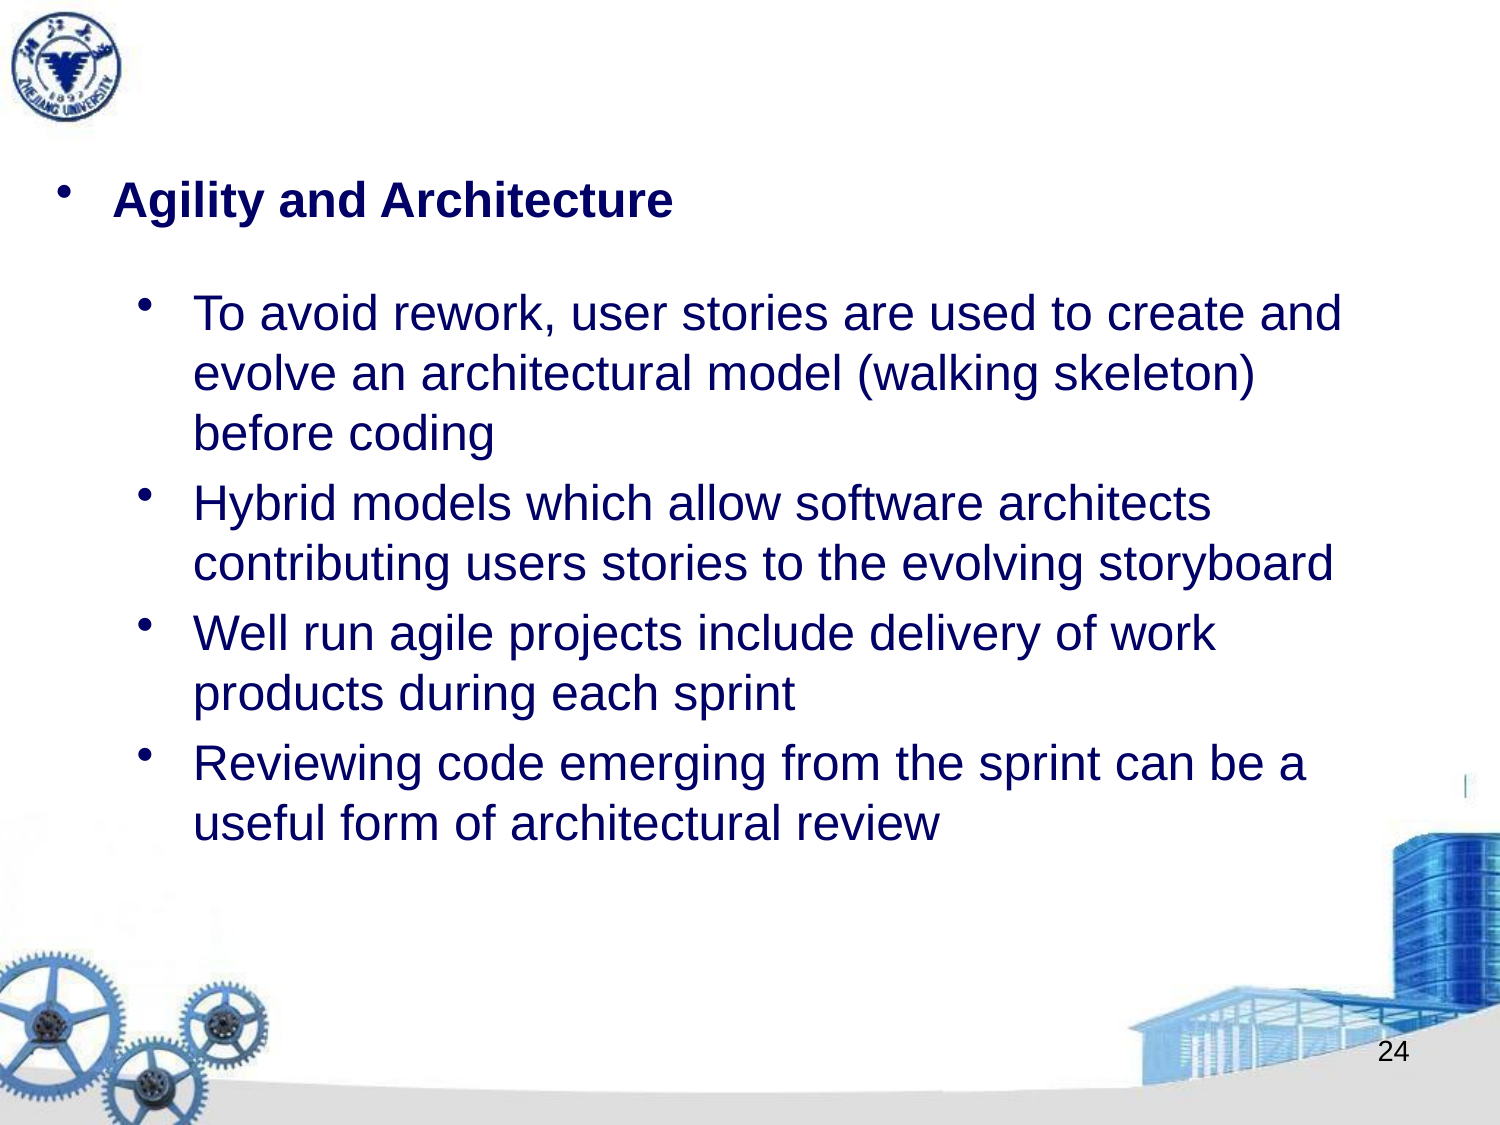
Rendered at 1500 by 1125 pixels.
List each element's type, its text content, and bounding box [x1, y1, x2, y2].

text_box Agility and Architecture [41, 160, 1392, 386]
slide_number 24 [1115, 1024, 1426, 1103]
picture [0, 0, 1500, 1125]
text_box To avoid rework, user stories are used to create and evolve an architectural model (walking skeleton) before coding Hybrid models which allow software architects contributing users stories to the evolving storyboard Well run agile projects include delivery of work products during each sprint Reviewing code emerging from the sprint can be a useful form of architectural review [121, 272, 1412, 858]
